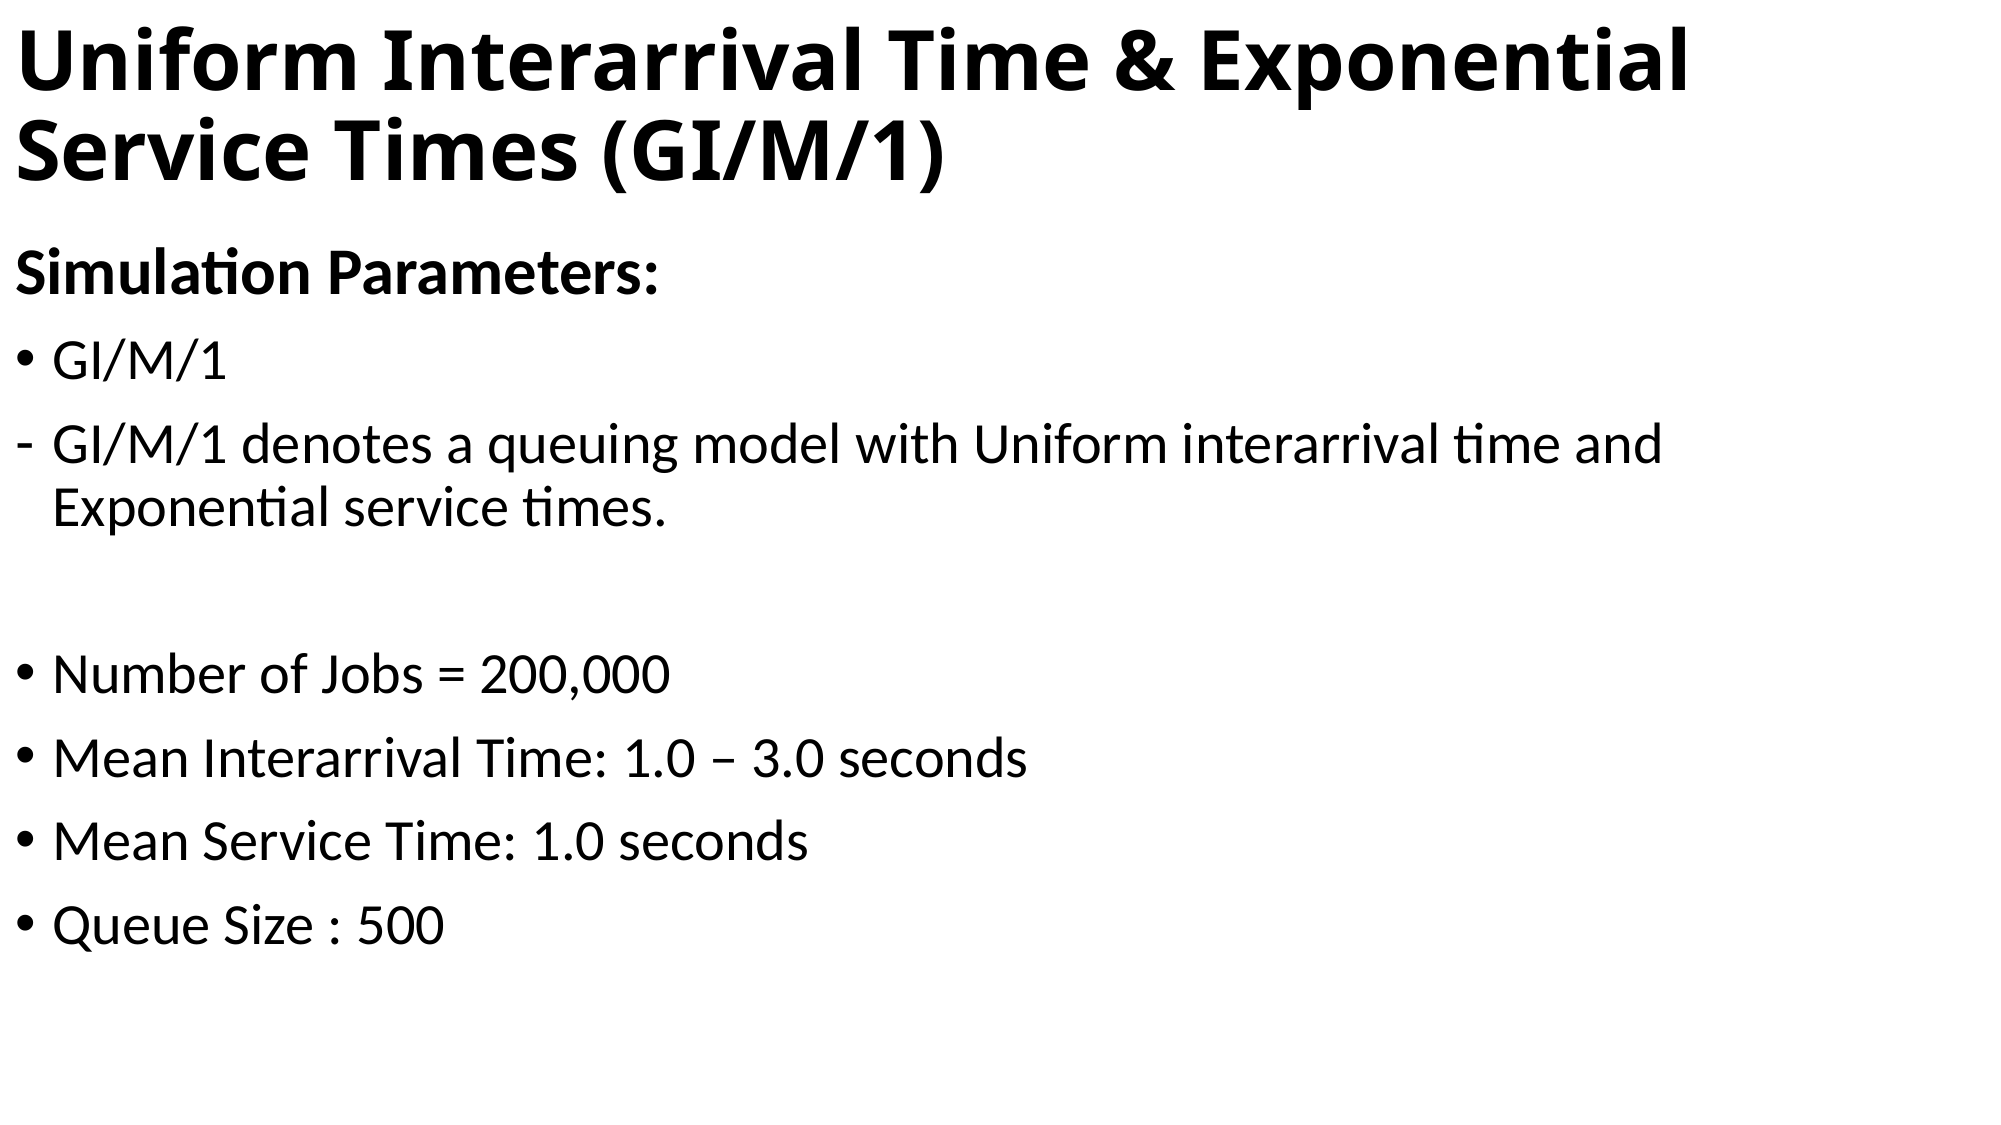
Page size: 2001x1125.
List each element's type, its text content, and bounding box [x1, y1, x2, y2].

title Uniform Interarrival Time & Exponential Service Times (GI/M/1) [0, 0, 1991, 218]
list Simulation Parameters: GI/M/1 GI/M/1 denotes a queuing model with Uniform interarrival time and Exponential service times. Number of Jobs = 200,000 Mean Interarrival Time: 1.0 – 3.0 seconds Mean Service Time: 1.0 seconds Queue Size : 500 [0, 229, 1725, 1112]
